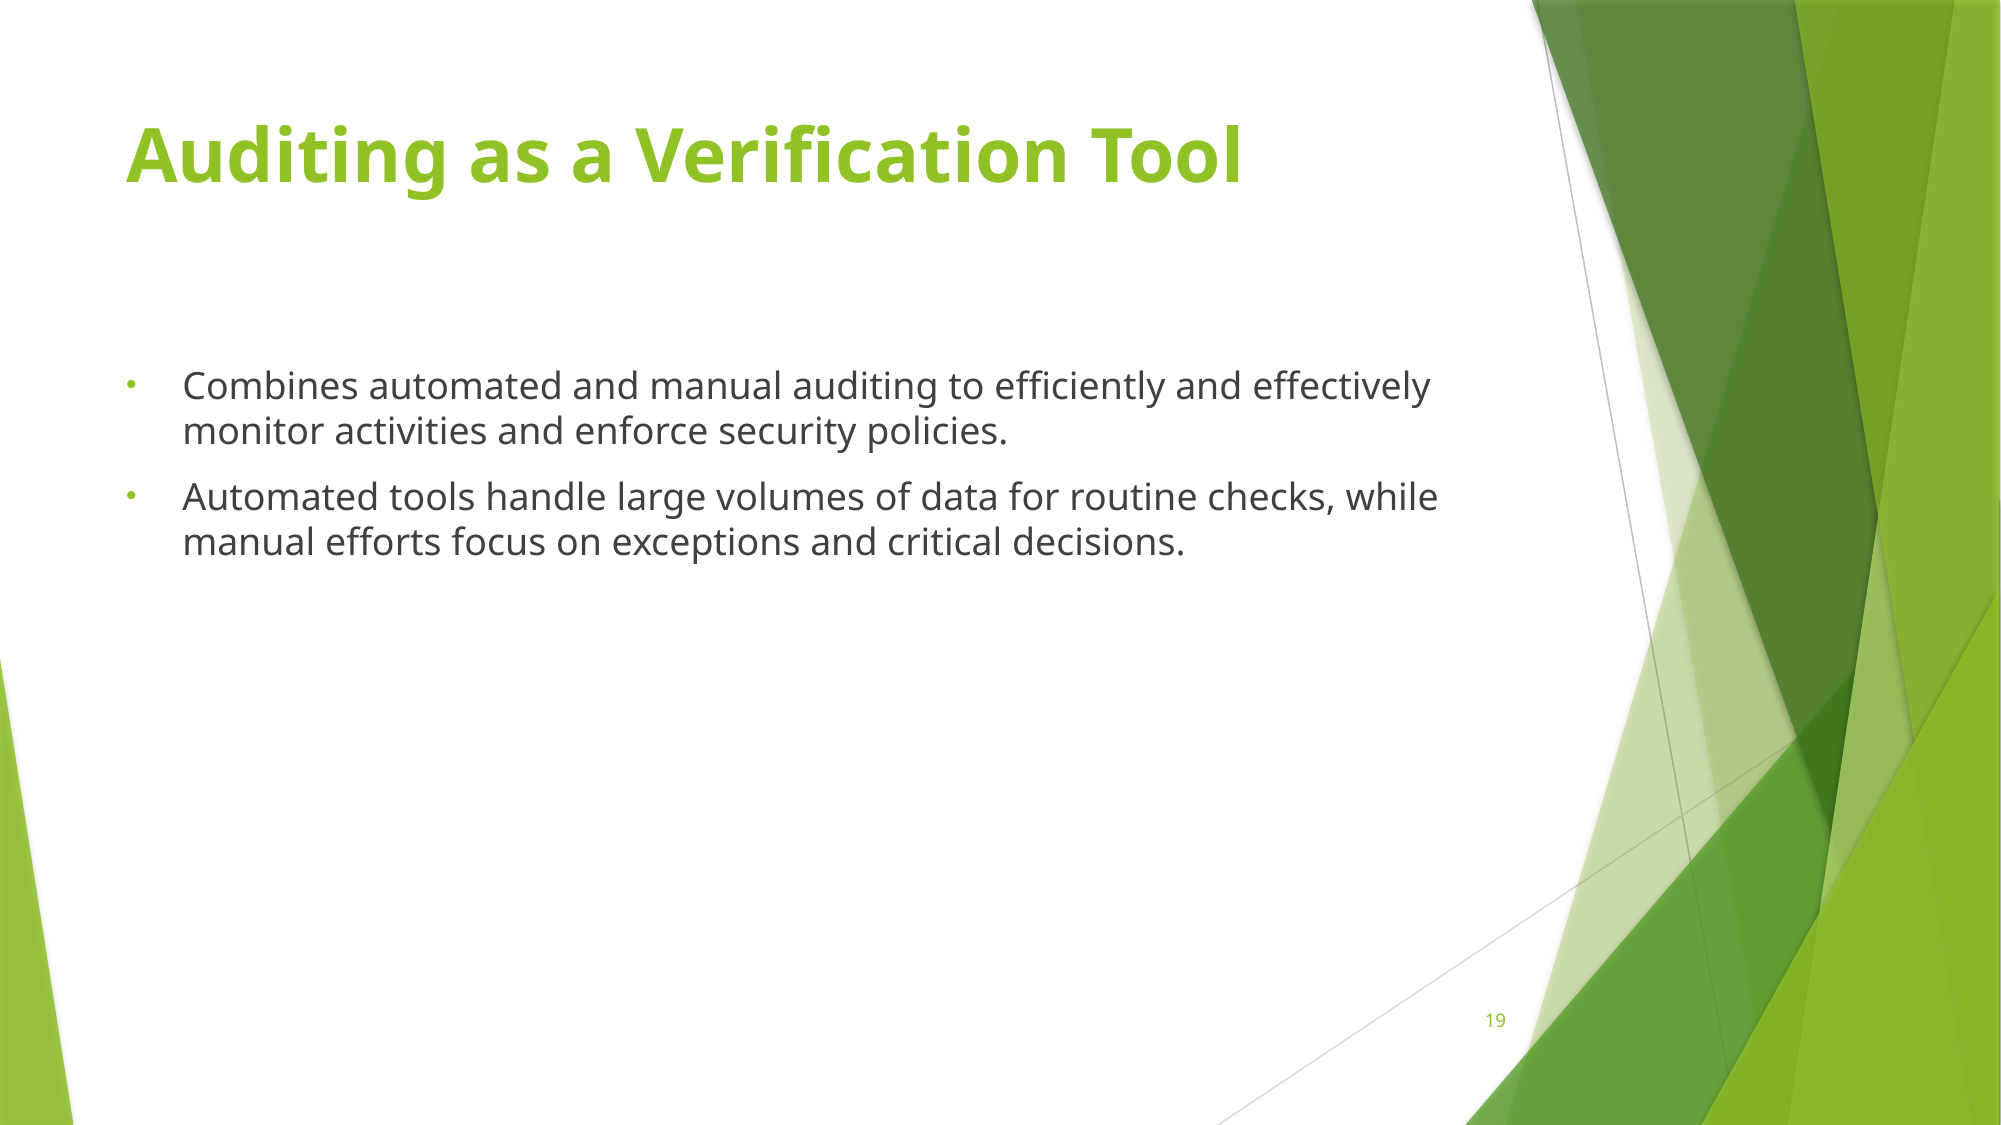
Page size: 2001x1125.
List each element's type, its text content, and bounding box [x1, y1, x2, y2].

slide_number 19 [1409, 991, 1522, 1051]
list Combines automated and manual auditing to efficiently and effectively monitor activities and enforce security policies. Automated tools handle large volumes of data for routine checks, while manual efforts focus on exceptions and critical decisions. [111, 354, 1522, 992]
title Auditing as a Verification Tool [111, 99, 1522, 317]
